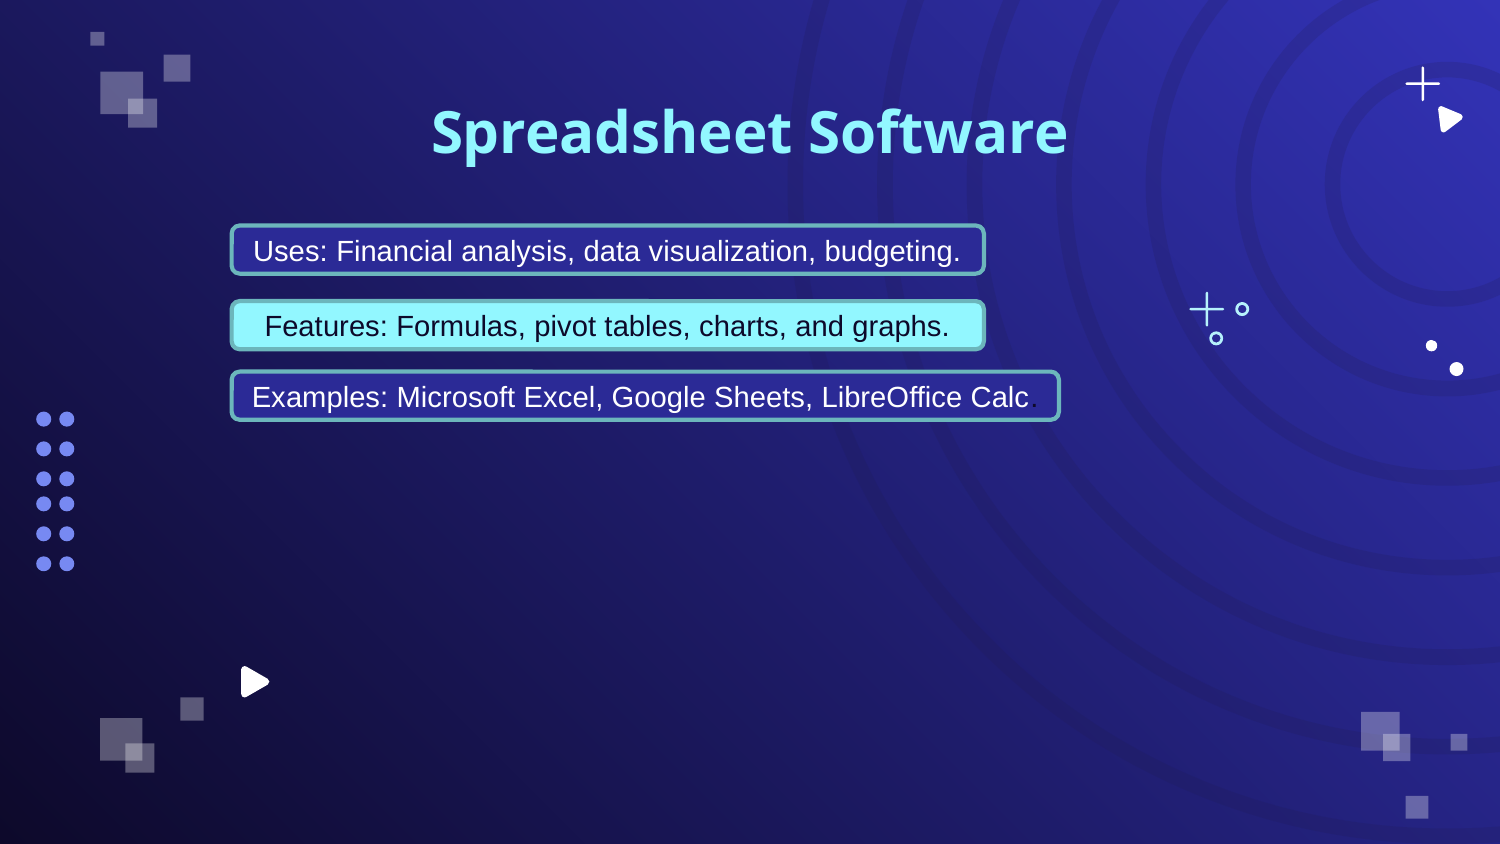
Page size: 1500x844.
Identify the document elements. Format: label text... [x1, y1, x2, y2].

text_box Examples: Microsoft Excel, Google Sheets, LibreOffice Calc. [229, 369, 1062, 422]
text_box Uses: Financial analysis, data visualization, budgeting. [229, 223, 987, 276]
text_box Features: Formulas, pivot tables, charts, and graphs. [229, 298, 987, 352]
title Spreadsheet Software [118, 88, 1382, 167]
